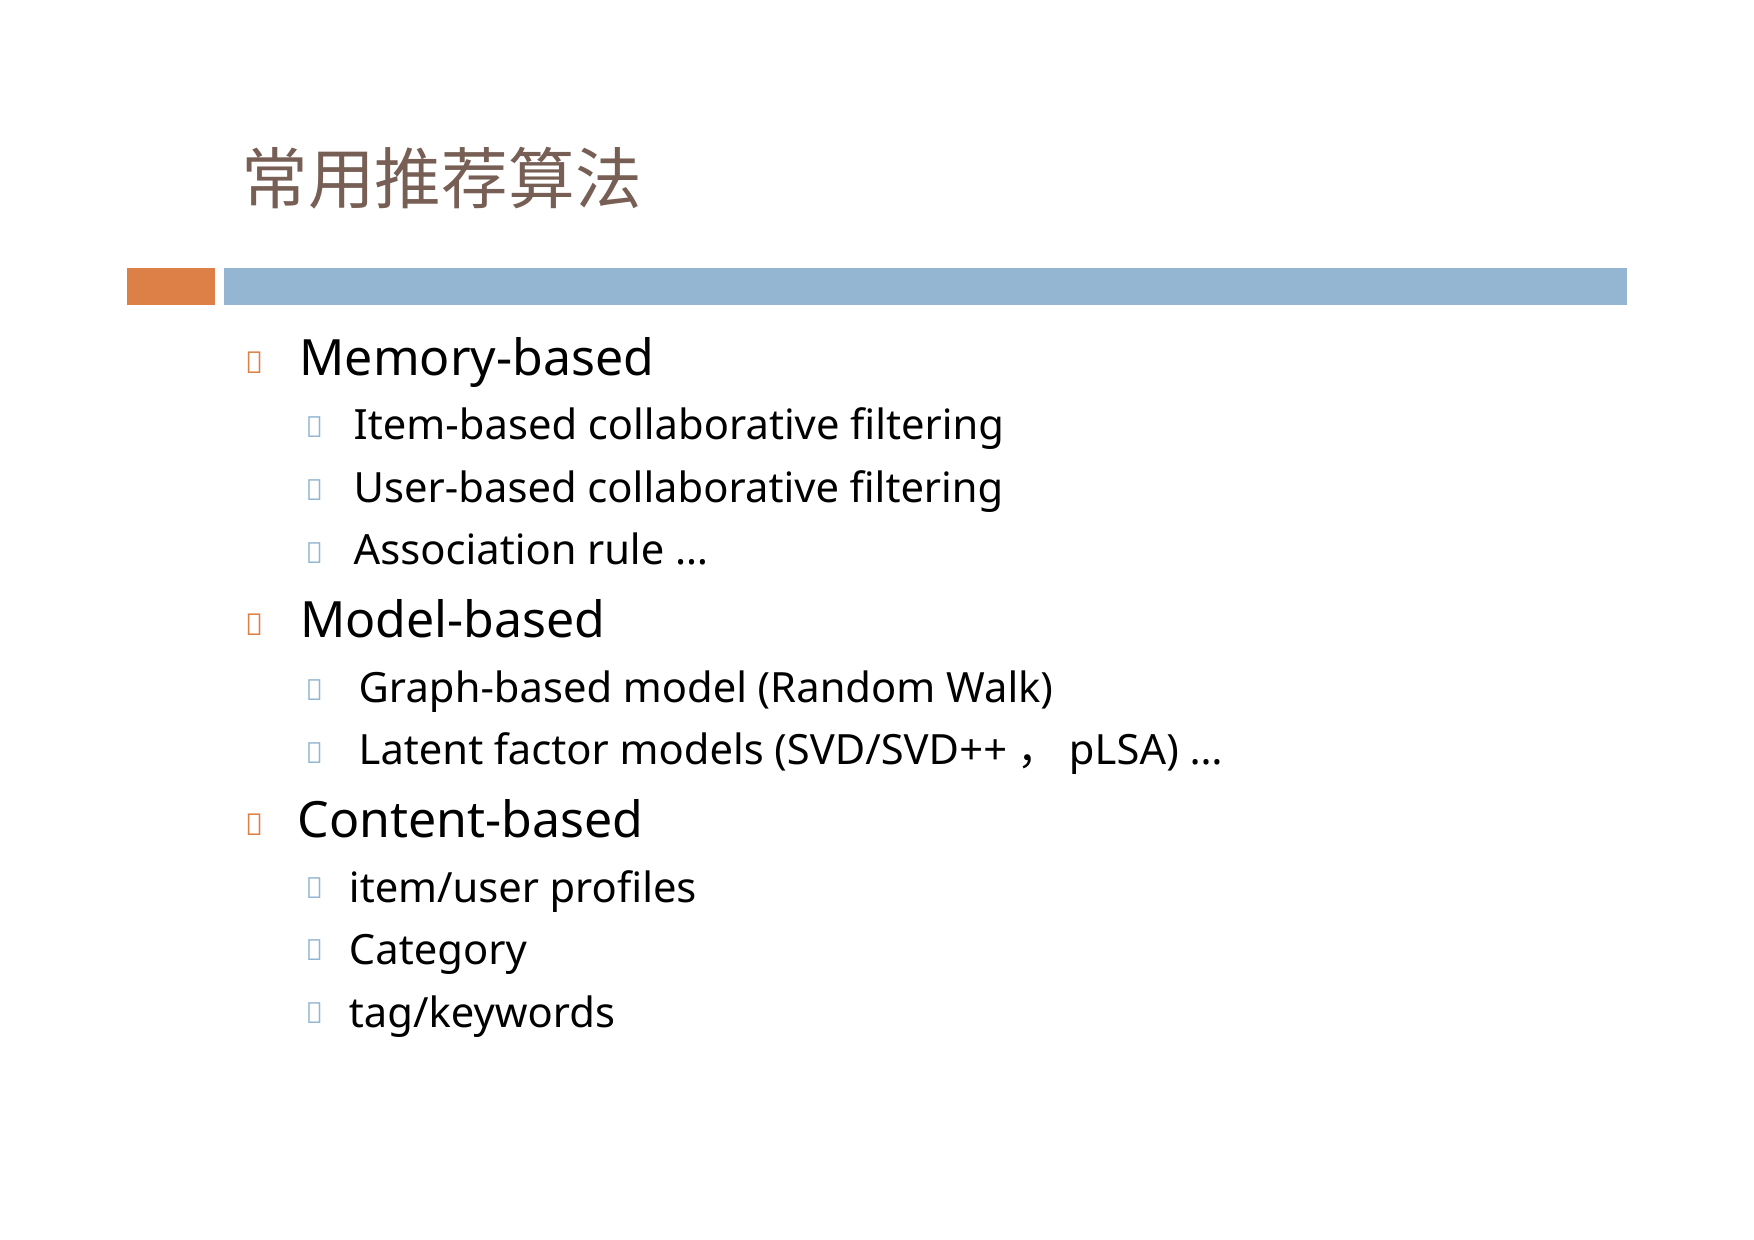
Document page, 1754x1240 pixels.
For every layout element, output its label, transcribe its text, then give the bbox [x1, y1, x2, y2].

text_box [125, 315, 1629, 1184]
text_box [222, 266, 1629, 307]
text_box Graph-based model (Random Walk) Latent factor models (SVD/SVD++，pLSA) … [358, 666, 1223, 781]
text_box Content-based [297, 795, 644, 856]
text_box [125, 266, 217, 307]
text_box [125, 55, 1629, 258]
text_box Item-based collaborative filtering User-based collaborative filtering Association rule … [353, 404, 1005, 581]
text_box   [305, 679, 324, 777]
text_box    [305, 877, 324, 1037]
text_box Model-based [300, 595, 606, 656]
text_box item/user profiles Category tag/keywords [348, 866, 697, 1043]
text_box  [244, 612, 264, 650]
text_box 常用推荐算法 [241, 145, 642, 224]
text_box Memory-based [299, 333, 655, 393]
text_box    [305, 416, 324, 577]
text_box  [244, 350, 264, 387]
text_box  [244, 812, 264, 849]
text_box [125, 258, 1629, 315]
